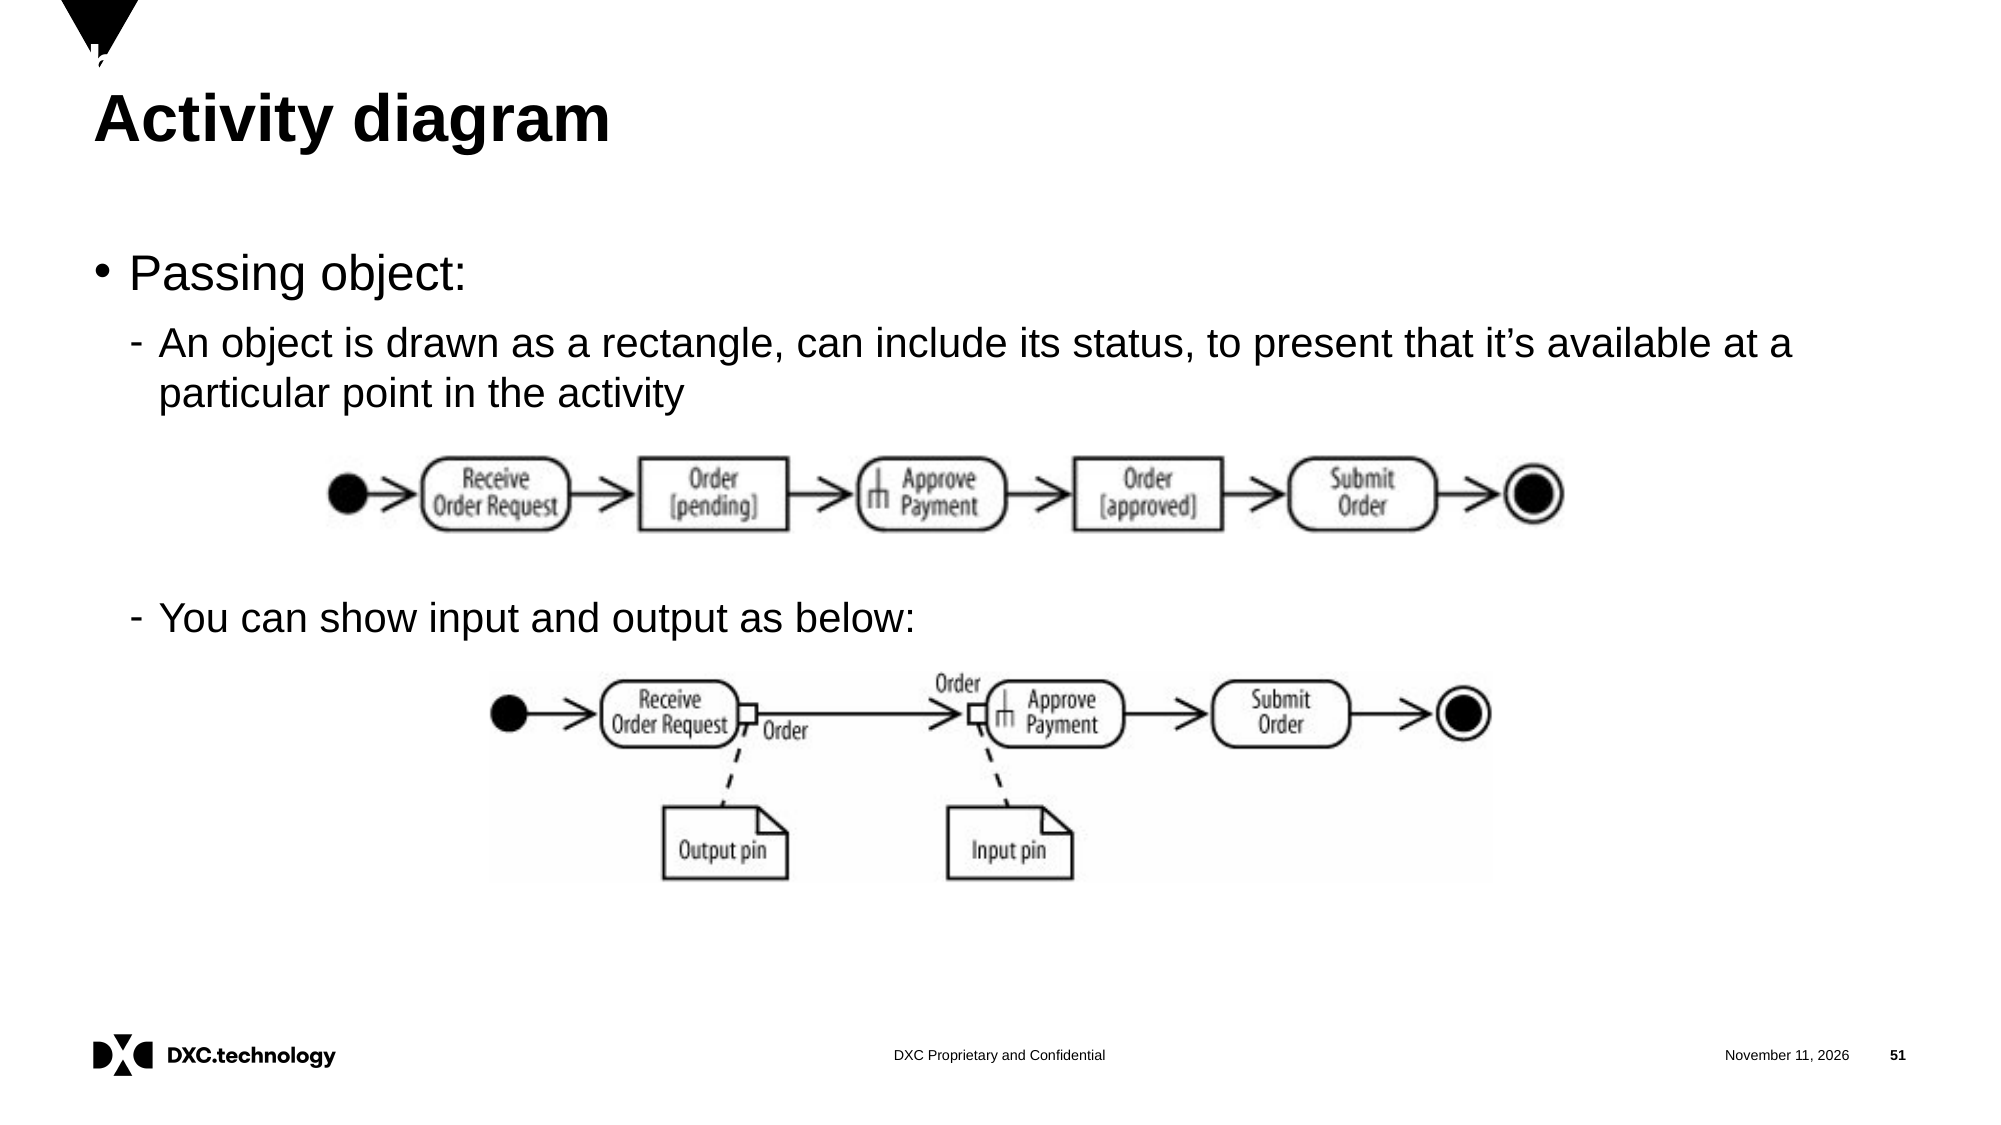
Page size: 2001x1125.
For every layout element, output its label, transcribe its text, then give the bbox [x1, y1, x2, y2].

picture [309, 427, 1585, 568]
title Activity diagram [93, 87, 1907, 282]
list Passing object: An object is drawn as a rectangle, can include its status, to present that it’s available at a particular point in the activity You can show input and output as below: [93, 240, 1800, 941]
picture [462, 649, 1538, 913]
